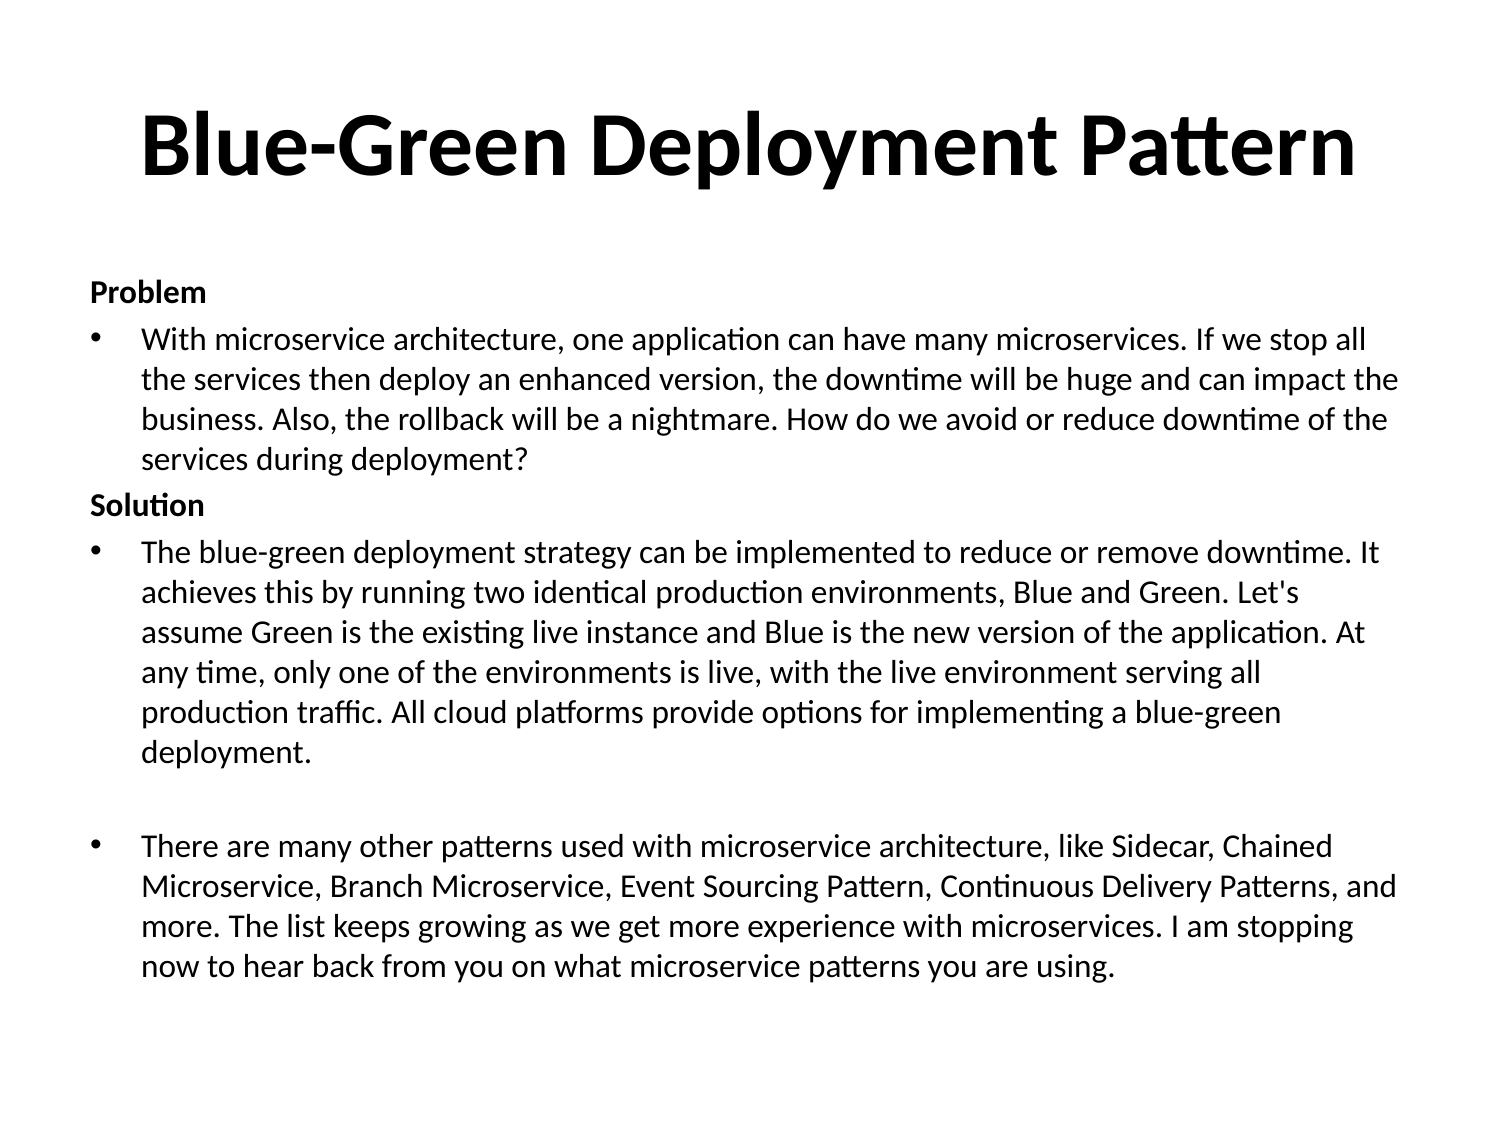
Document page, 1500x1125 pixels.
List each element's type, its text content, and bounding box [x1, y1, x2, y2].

list Problem With microservice architecture, one application can have many microservices. If we stop all the services then deploy an enhanced version, the downtime will be huge and can impact the business. Also, the rollback will be a nightmare. How do we avoid or reduce downtime of the services during deployment? Solution The blue-green deployment strategy can be implemented to reduce or remove downtime. It achieves this by running two identical production environments, Blue and Green. Let's assume Green is the existing live instance and Blue is the new version of the application. At any time, only one of the environments is live, with the live environment serving all production traffic. All cloud platforms provide options for implementing a blue-green deployment. There are many other patterns used with microservice architecture, like Sidecar, Chained Microservice, Branch Microservice, Event Sourcing Pattern, Continuous Delivery Patterns, and more. The list keeps growing as we get more experience with microservices. I am stopping now to hear back from you on what microservice patterns you are using. [75, 262, 1425, 1005]
title Blue-Green Deployment Pattern [75, 45, 1425, 233]
